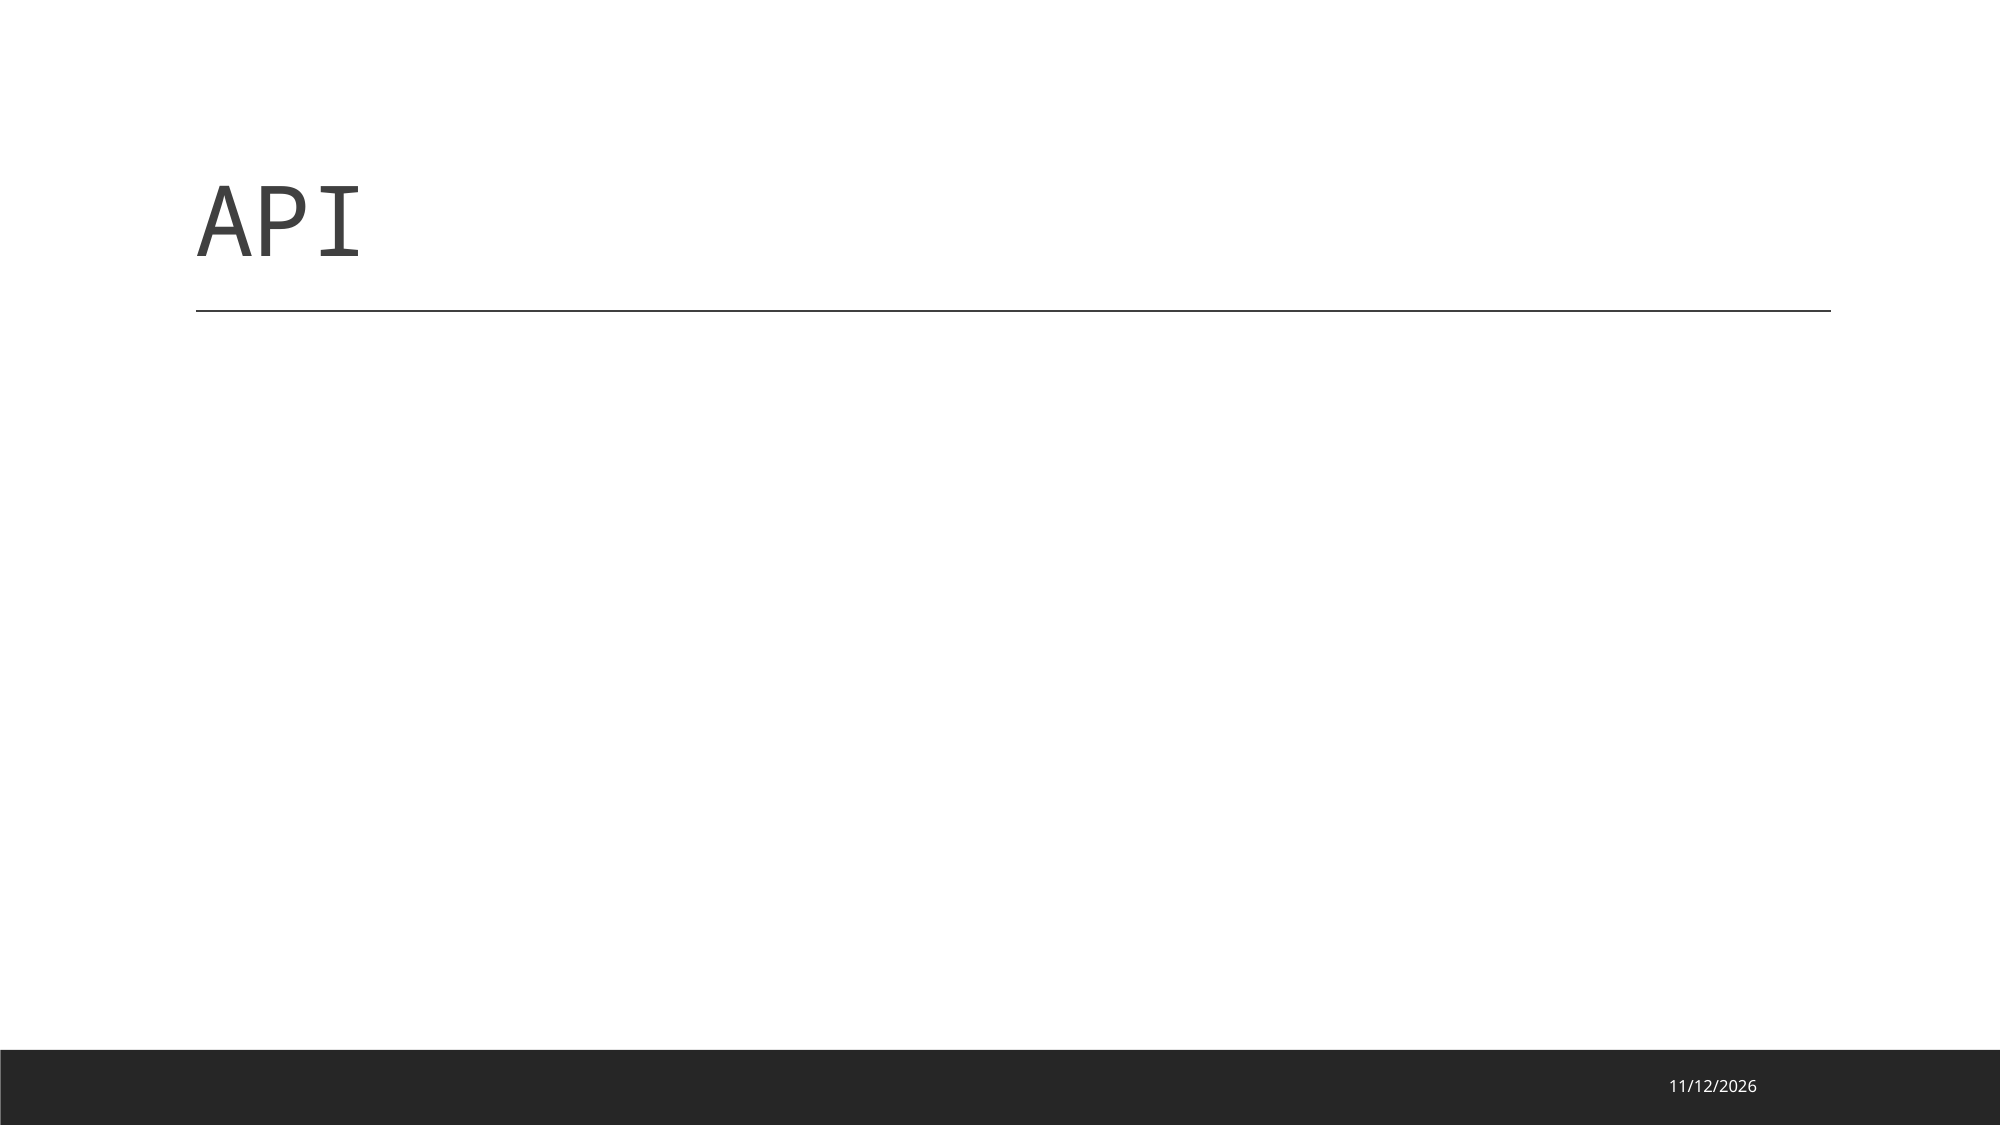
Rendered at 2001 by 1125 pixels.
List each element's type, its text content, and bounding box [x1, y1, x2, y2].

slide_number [1348, 1057, 1773, 1118]
title API [180, 47, 1830, 285]
